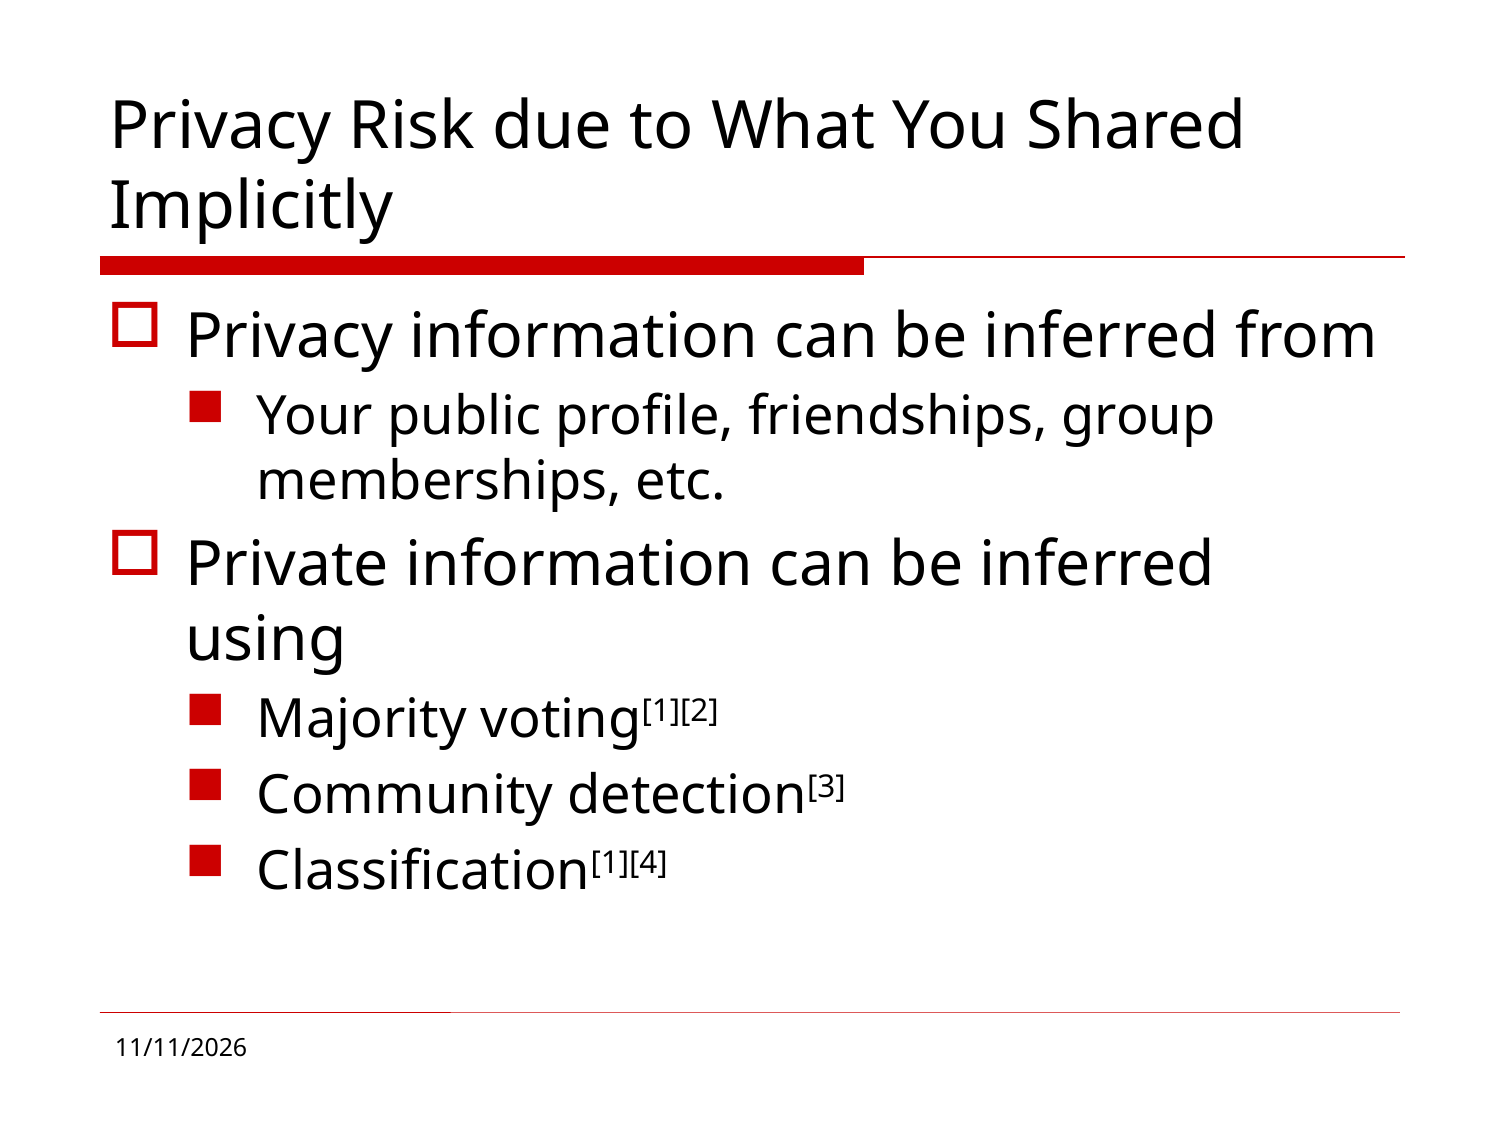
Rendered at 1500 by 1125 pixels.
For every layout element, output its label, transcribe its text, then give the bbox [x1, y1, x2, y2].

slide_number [99, 1024, 426, 1103]
title Privacy Risk due to What You Shared Implicitly [93, 49, 1407, 250]
list Privacy information can be inferred from Your public profile, friendships, group memberships, etc. Private information can be inferred using Majority voting[1][2] Community detection[3] Classification[1][4] [92, 287, 1406, 988]
